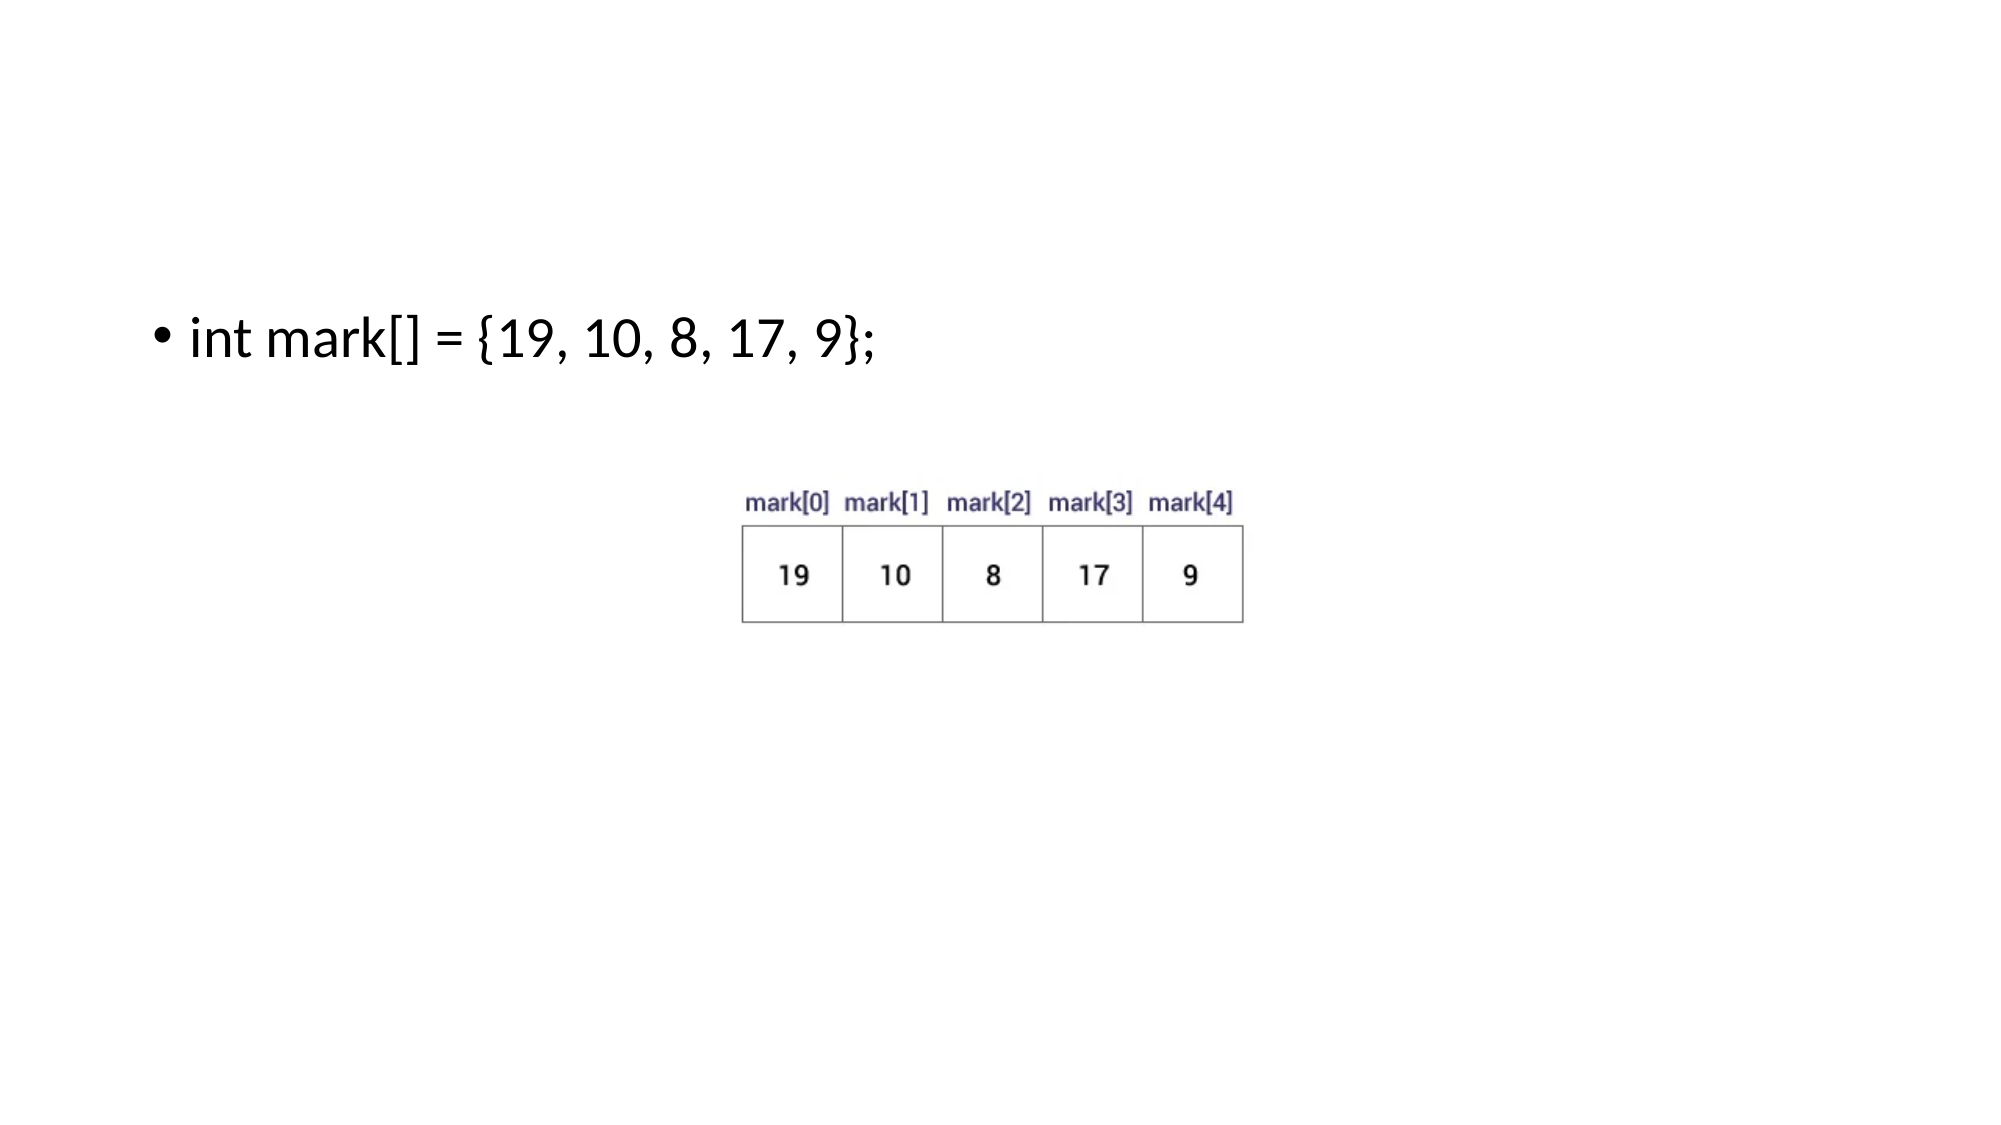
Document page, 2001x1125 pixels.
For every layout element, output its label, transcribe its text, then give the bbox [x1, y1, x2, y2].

list int mark[] = {19, 10, 8, 17, 9}; [137, 299, 1863, 1014]
picture [717, 475, 1283, 650]
